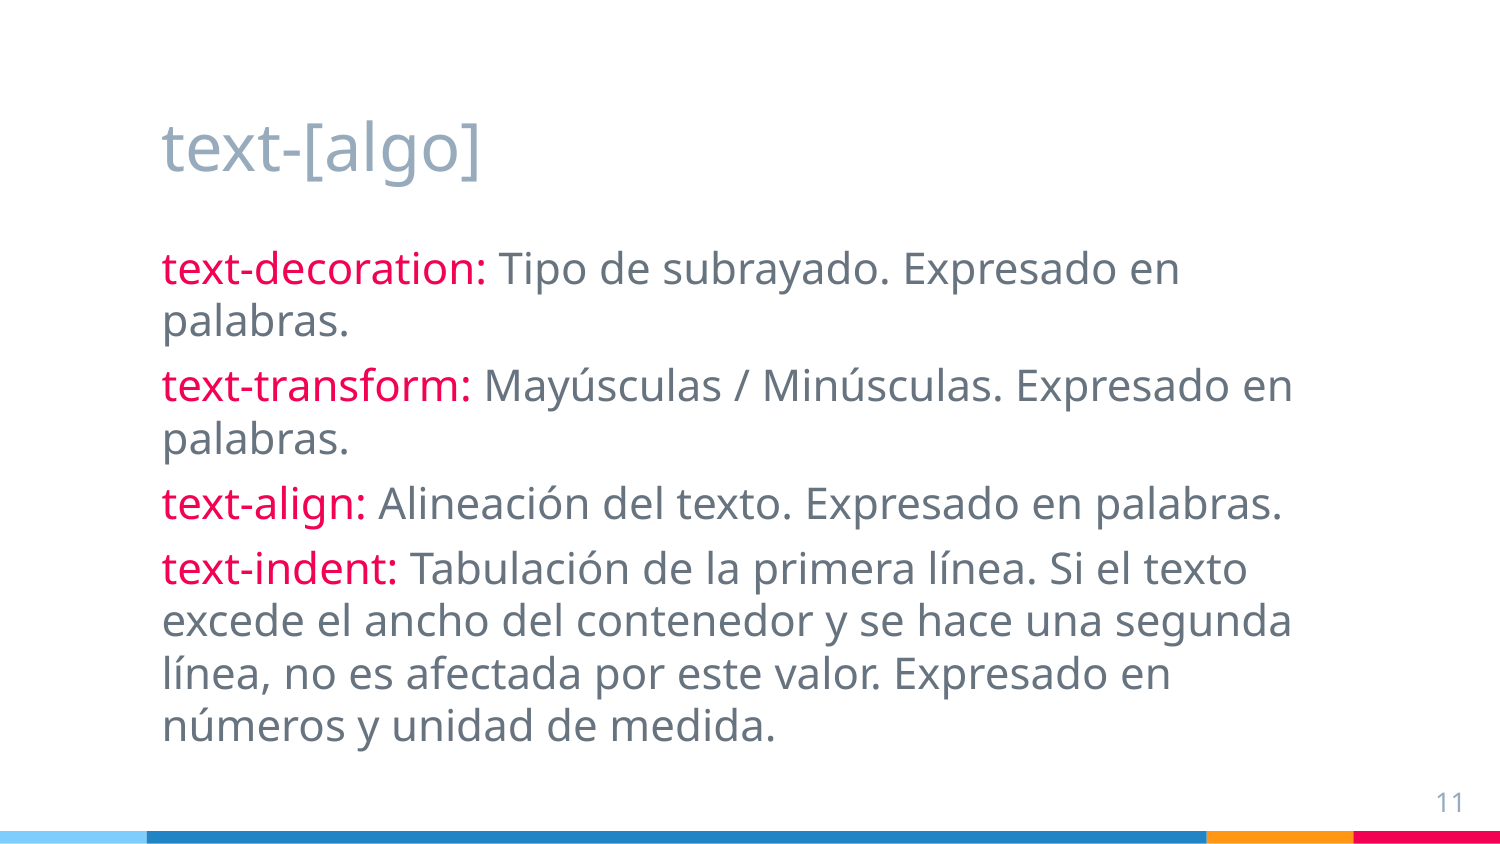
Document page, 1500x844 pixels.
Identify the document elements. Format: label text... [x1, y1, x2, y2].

title text-[algo] [146, 58, 1207, 200]
list text-decoration: Tipo de subrayado. Expresado en palabras. text-transform: Mayúsculas / Minúsculas. Expresado en palabras. text-align: Alineación del texto. Expresado en palabras. text-indent: Tabulación de la primera línea. Si el texto excede el ancho del contenedor y se hace una segunda línea, no es afectada por este valor. Expresado en números y unidad de medida. [146, 225, 1352, 809]
slide_number ‹#› [1391, 770, 1482, 822]
